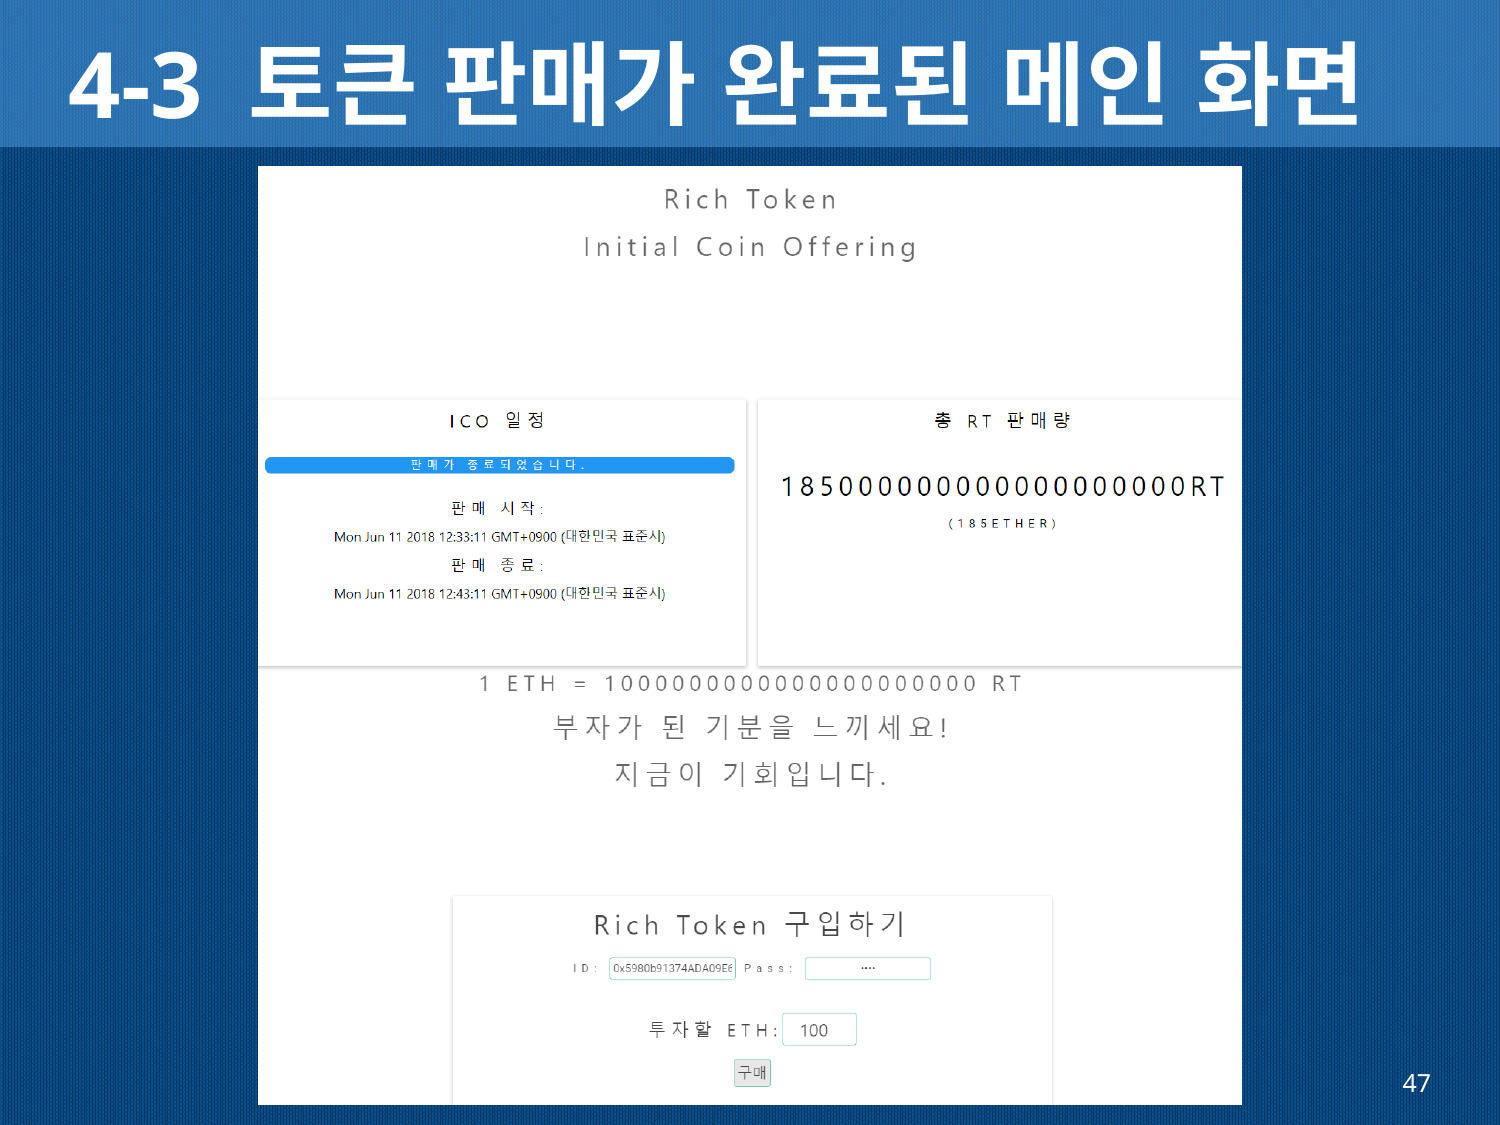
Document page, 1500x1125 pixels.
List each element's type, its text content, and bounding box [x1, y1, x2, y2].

picture [257, 166, 1242, 1105]
title 4-3 토큰 판매가 완료된 메인 화면 [53, 30, 1447, 148]
slide_number 47 [1108, 1054, 1447, 1114]
